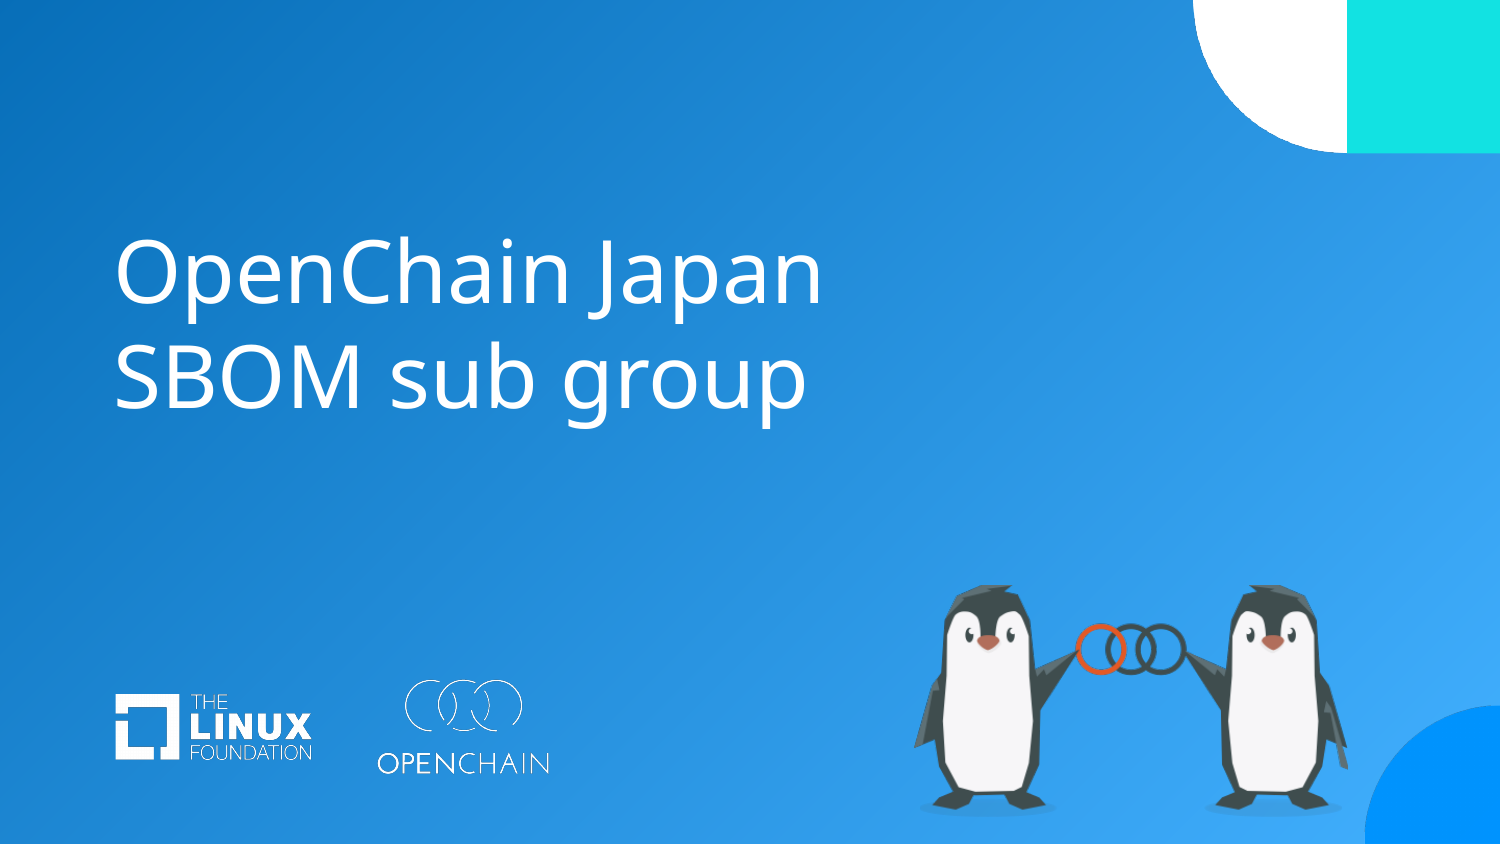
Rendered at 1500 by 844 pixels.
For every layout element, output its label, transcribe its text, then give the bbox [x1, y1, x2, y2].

picture [1193, 0, 1347, 153]
picture [914, 585, 1348, 817]
title OpenChain Japan SBOM sub group [98, 201, 1006, 512]
picture [115, 694, 312, 760]
picture [1365, 706, 1500, 844]
picture [374, 676, 552, 778]
